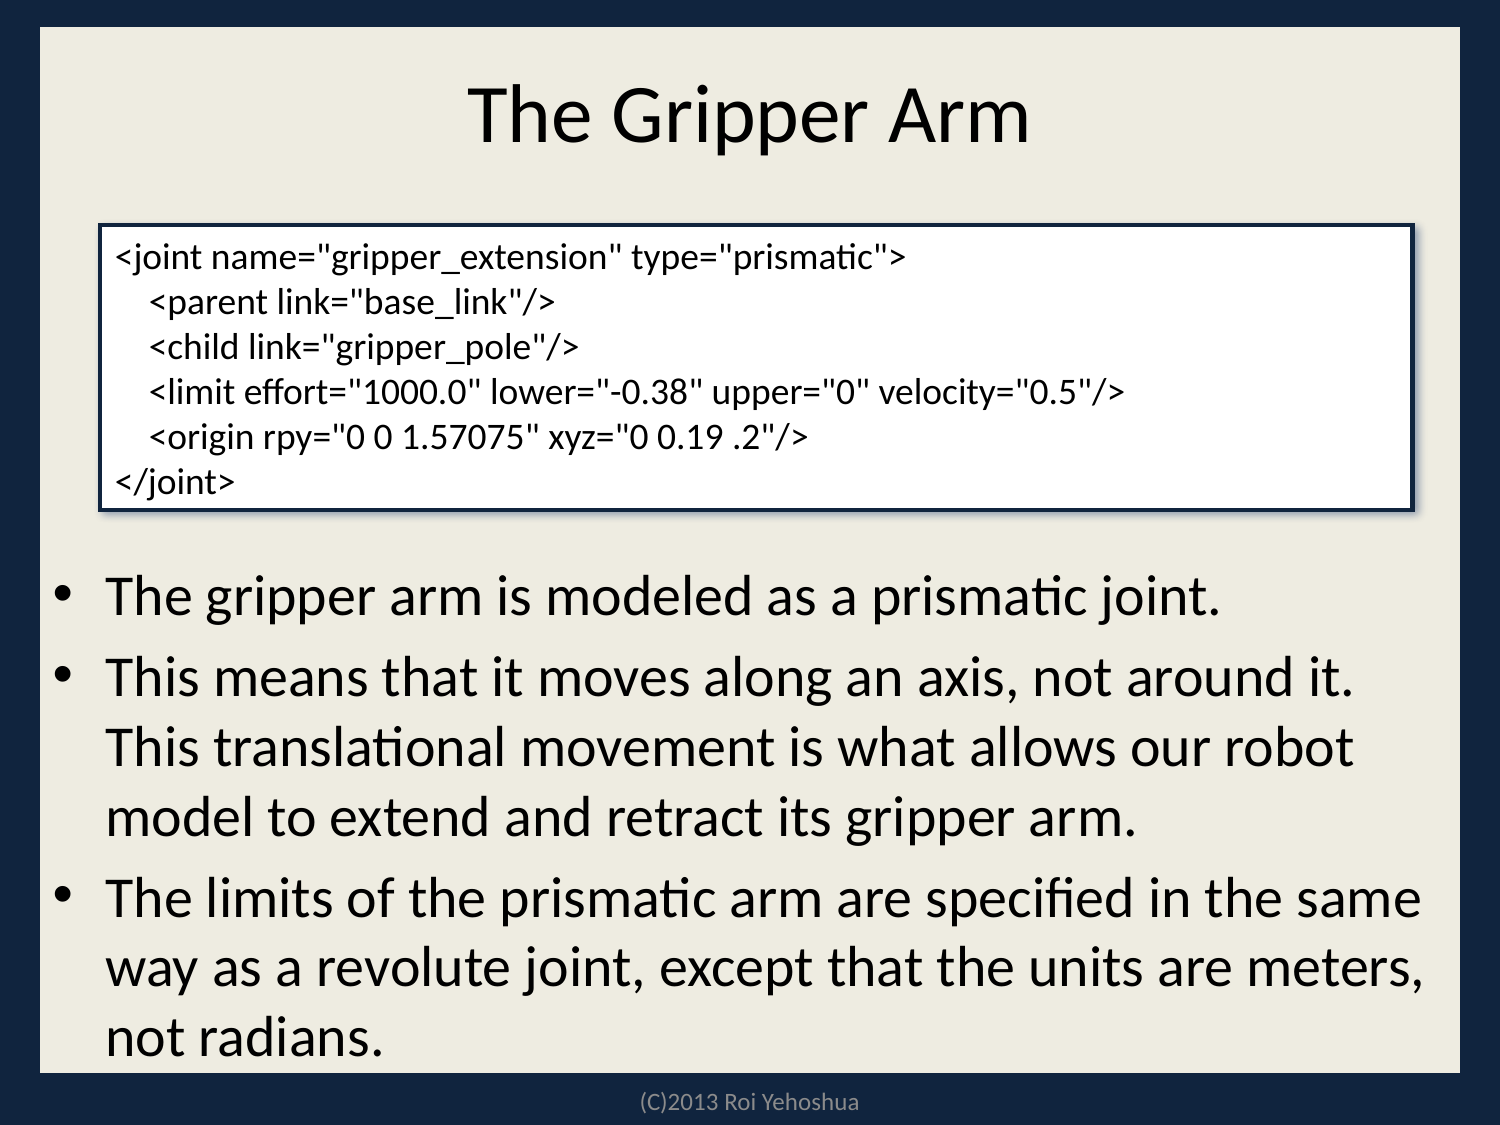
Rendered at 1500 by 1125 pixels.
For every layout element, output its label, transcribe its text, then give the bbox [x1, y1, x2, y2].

footer (C)2013 Roi Yehoshua [512, 1074, 988, 1125]
text_box <joint name="gripper_extension" type="prismatic"> <parent link="base_link"/> <child link="gripper_pole"/> <limit effort="1000.0" lower="-0.38" upper="0" velocity="0.5"/> <origin rpy="0 0 1.57075" xyz="0 0.19 .2"/> </joint> [99, 224, 1413, 510]
title The Gripper Arm [37, 31, 1463, 188]
list The gripper arm is modeled as a prismatic joint. This means that it moves along an axis, not around it. This translational movement is what allows our robot model to extend and retract its gripper arm. The limits of the prismatic arm are specified in the same way as a revolute joint, except that the units are meters, not radians. [37, 549, 1463, 1080]
